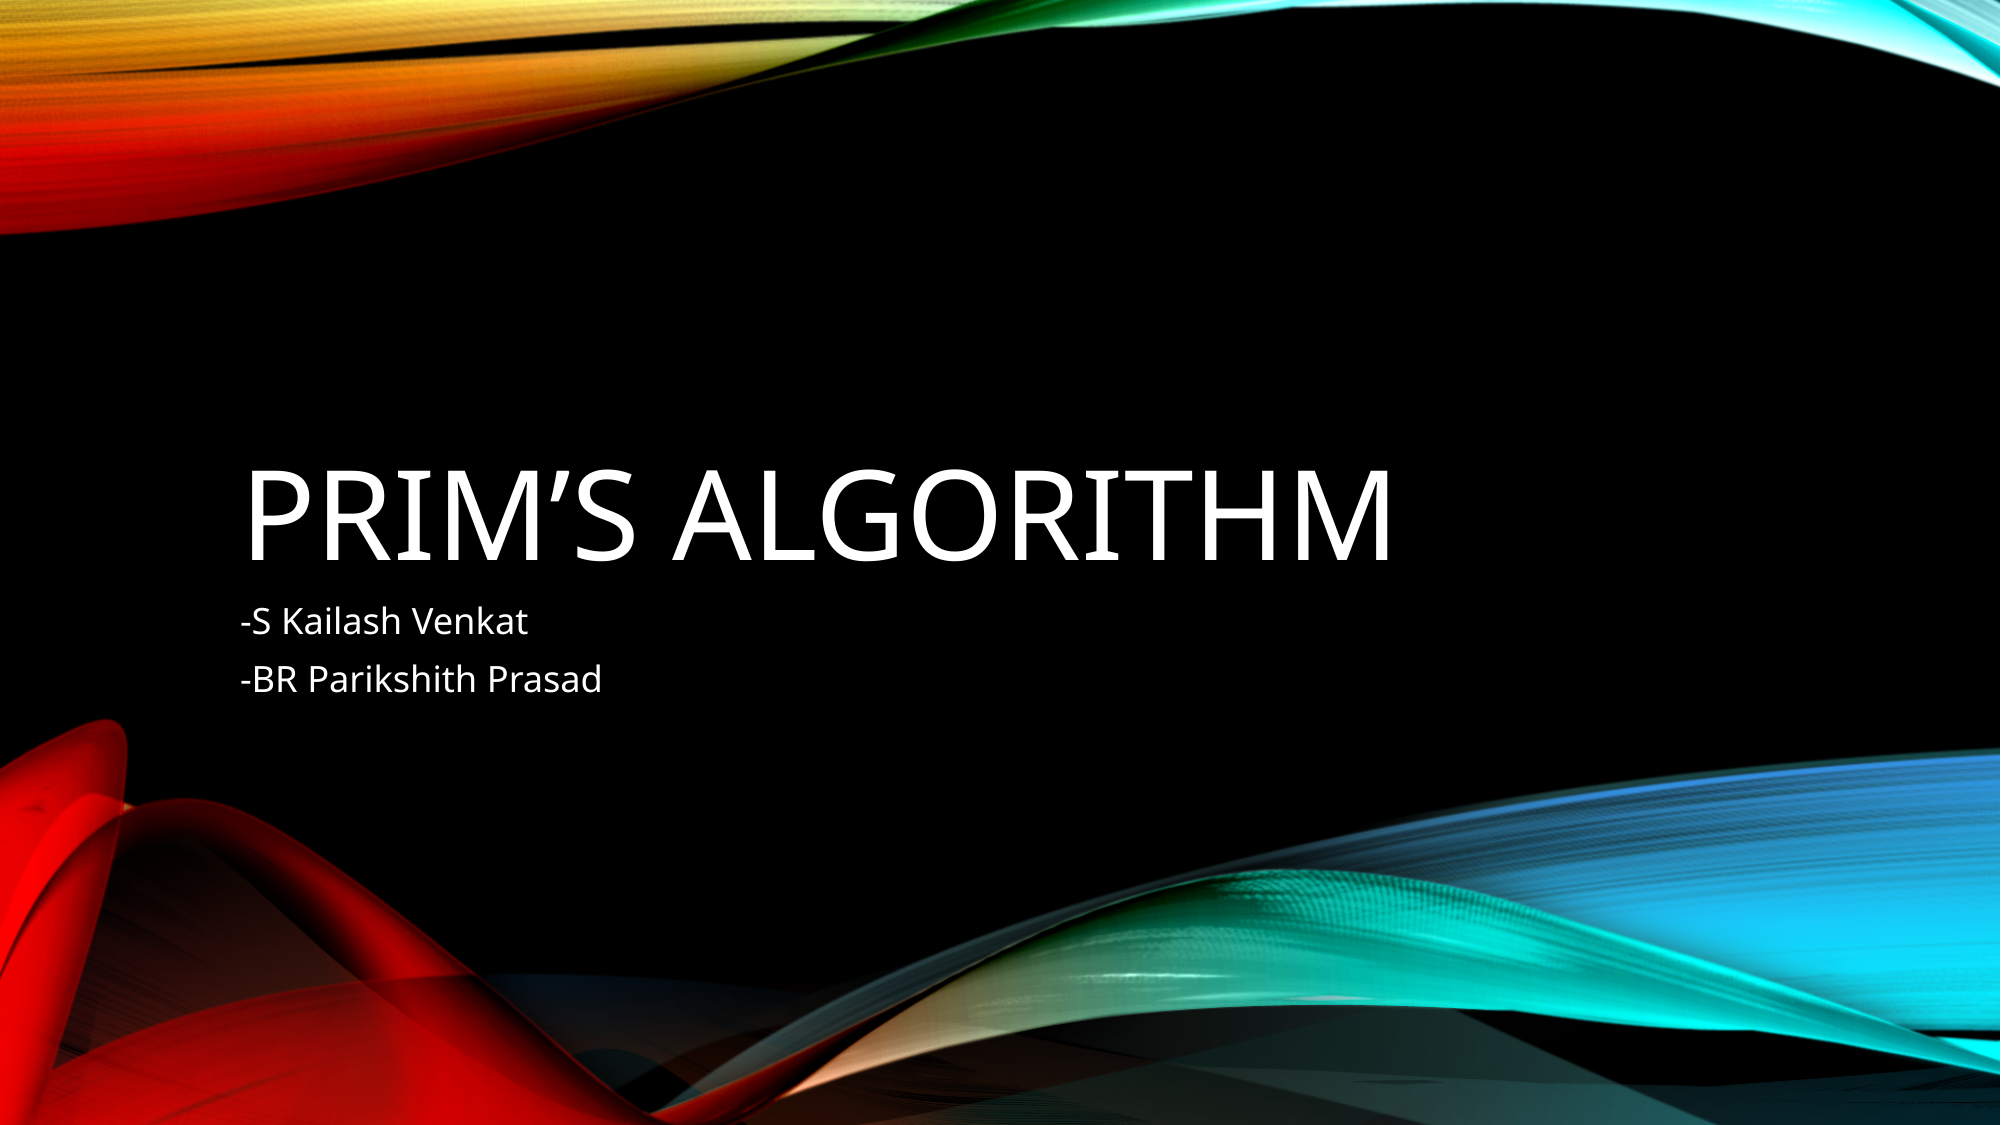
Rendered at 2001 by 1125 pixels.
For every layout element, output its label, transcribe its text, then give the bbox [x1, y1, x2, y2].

picture [0, 0, 2000, 237]
picture [0, 717, 2000, 1125]
subtitle -S Kailash Venkat -BR Parikshith Prasad [225, 595, 1775, 709]
title Prim’s algorithm [225, 295, 1775, 595]
